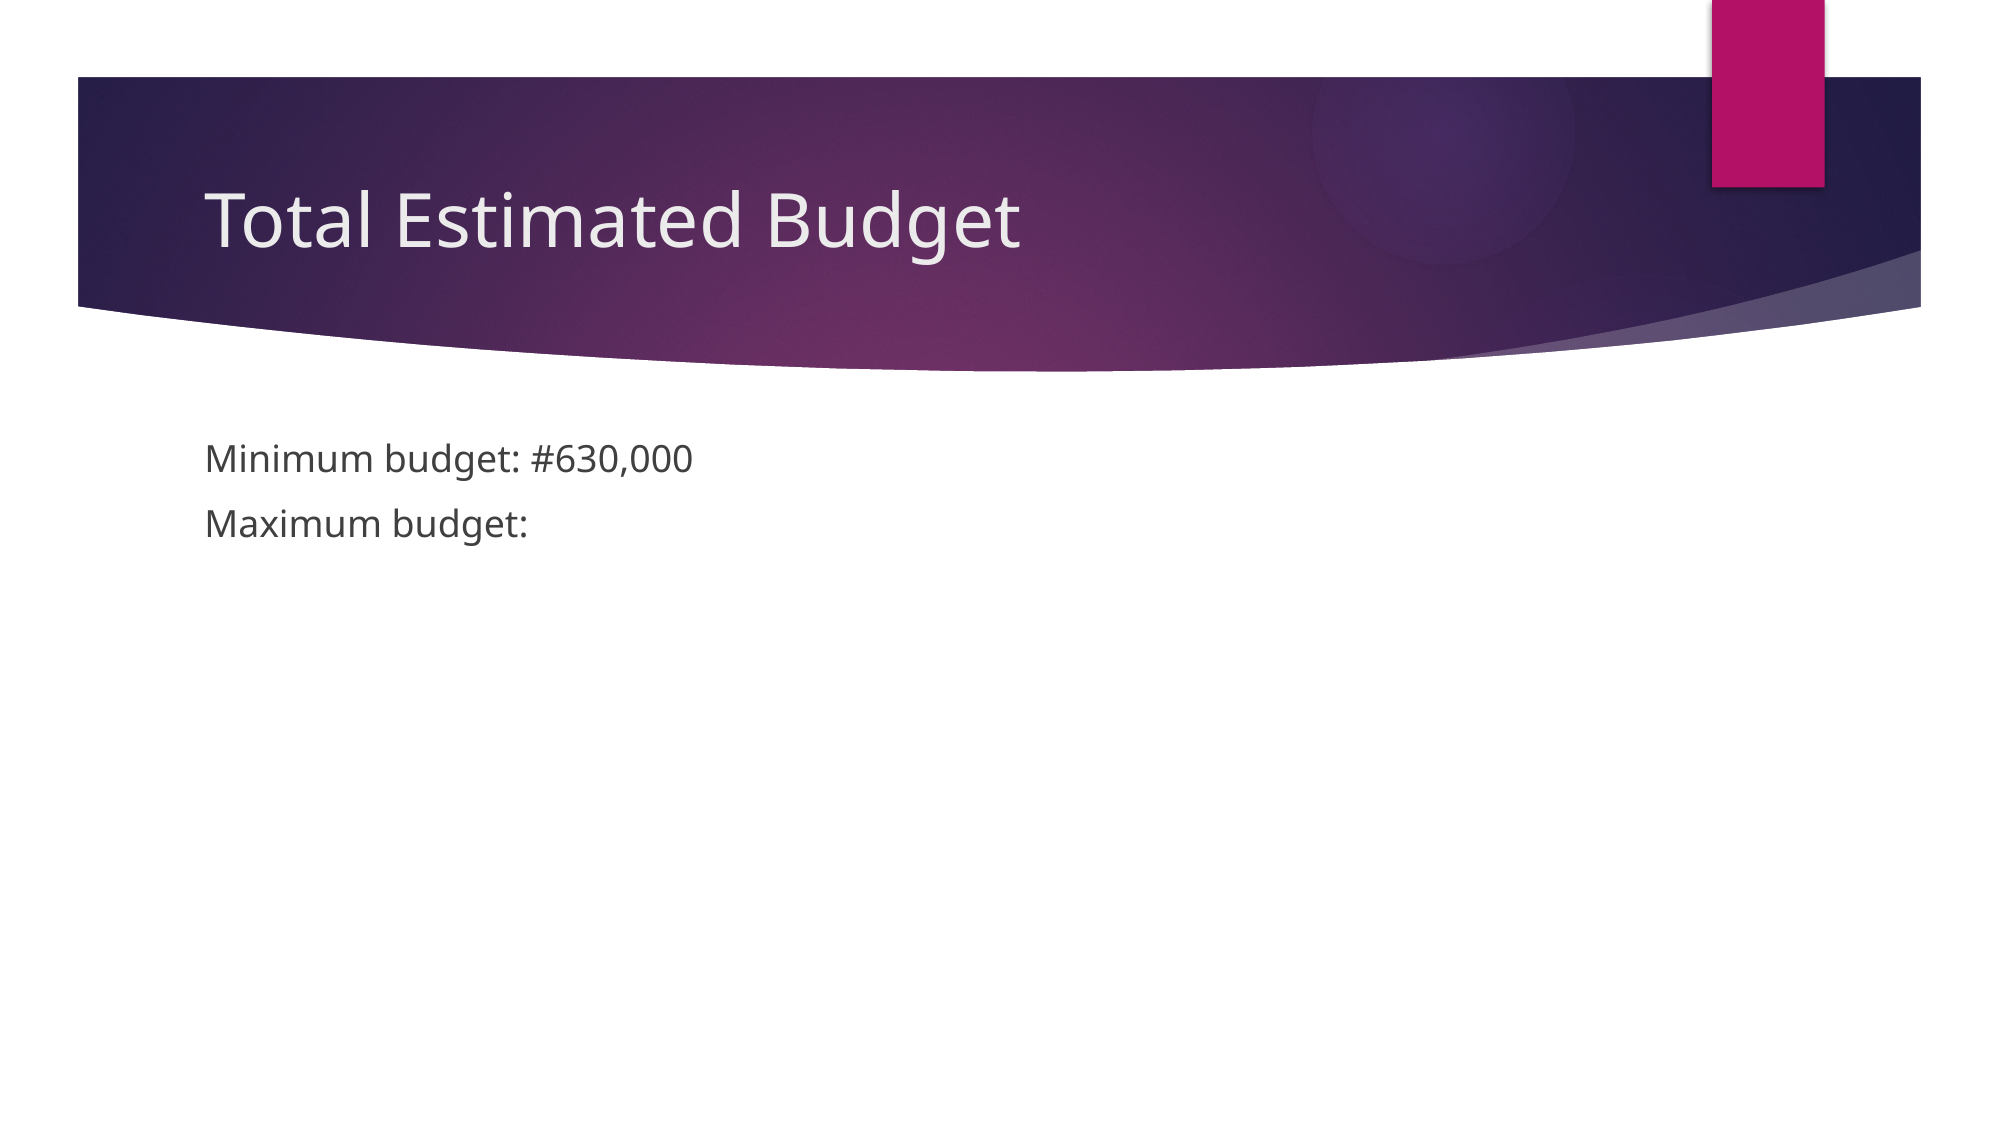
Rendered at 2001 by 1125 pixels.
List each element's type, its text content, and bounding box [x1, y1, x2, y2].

title Total Estimated Budget [189, 159, 1627, 276]
list Minimum budget: #630,000 Maximum budget: [189, 427, 1638, 988]
